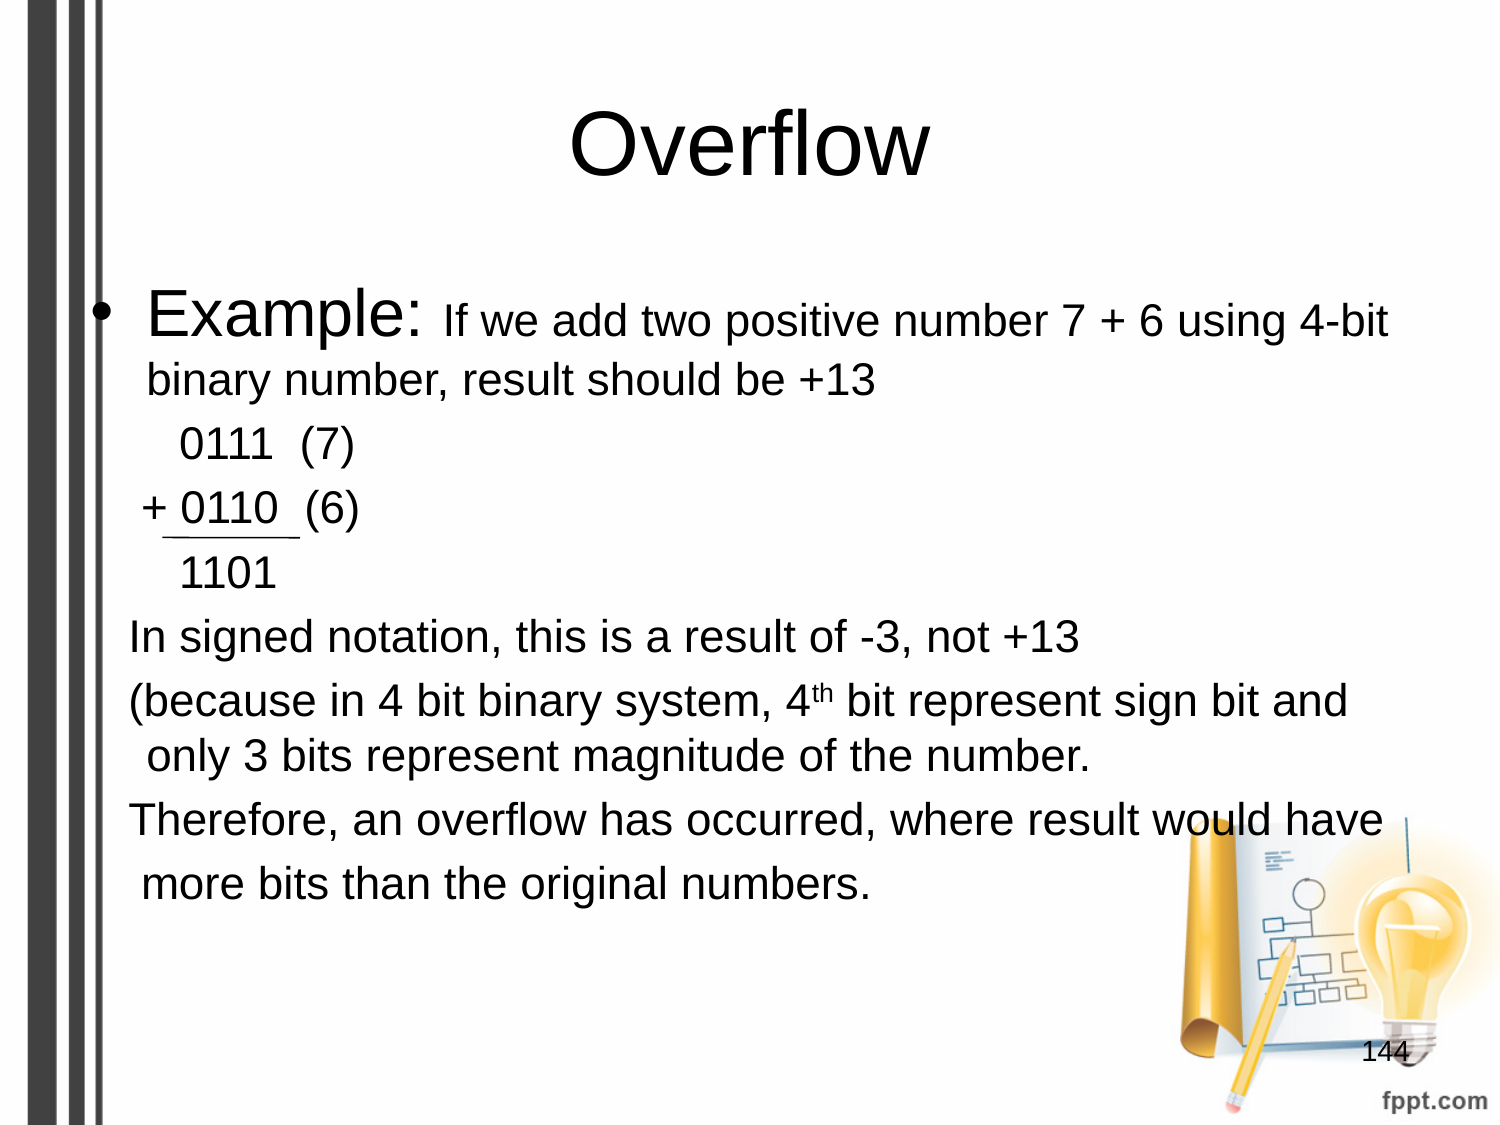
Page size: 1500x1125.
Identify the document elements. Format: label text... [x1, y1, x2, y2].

title Overflow [75, 45, 1425, 233]
slide_number ‹#› [1074, 1024, 1425, 1103]
list Example: If we add two positive number 7 + 6 using 4-bit binary number, result should be +13 0111 (7) + 0110 (6) 1101 In signed notation, this is a result of -3, not +13 (because in 4 bit binary system, 4th bit represent sign bit and only 3 bits represent magnitude of the number. Therefore, an overflow has occurred, where result would have more bits than the original numbers. [75, 262, 1425, 1005]
picture [0, 0, 1500, 1125]
